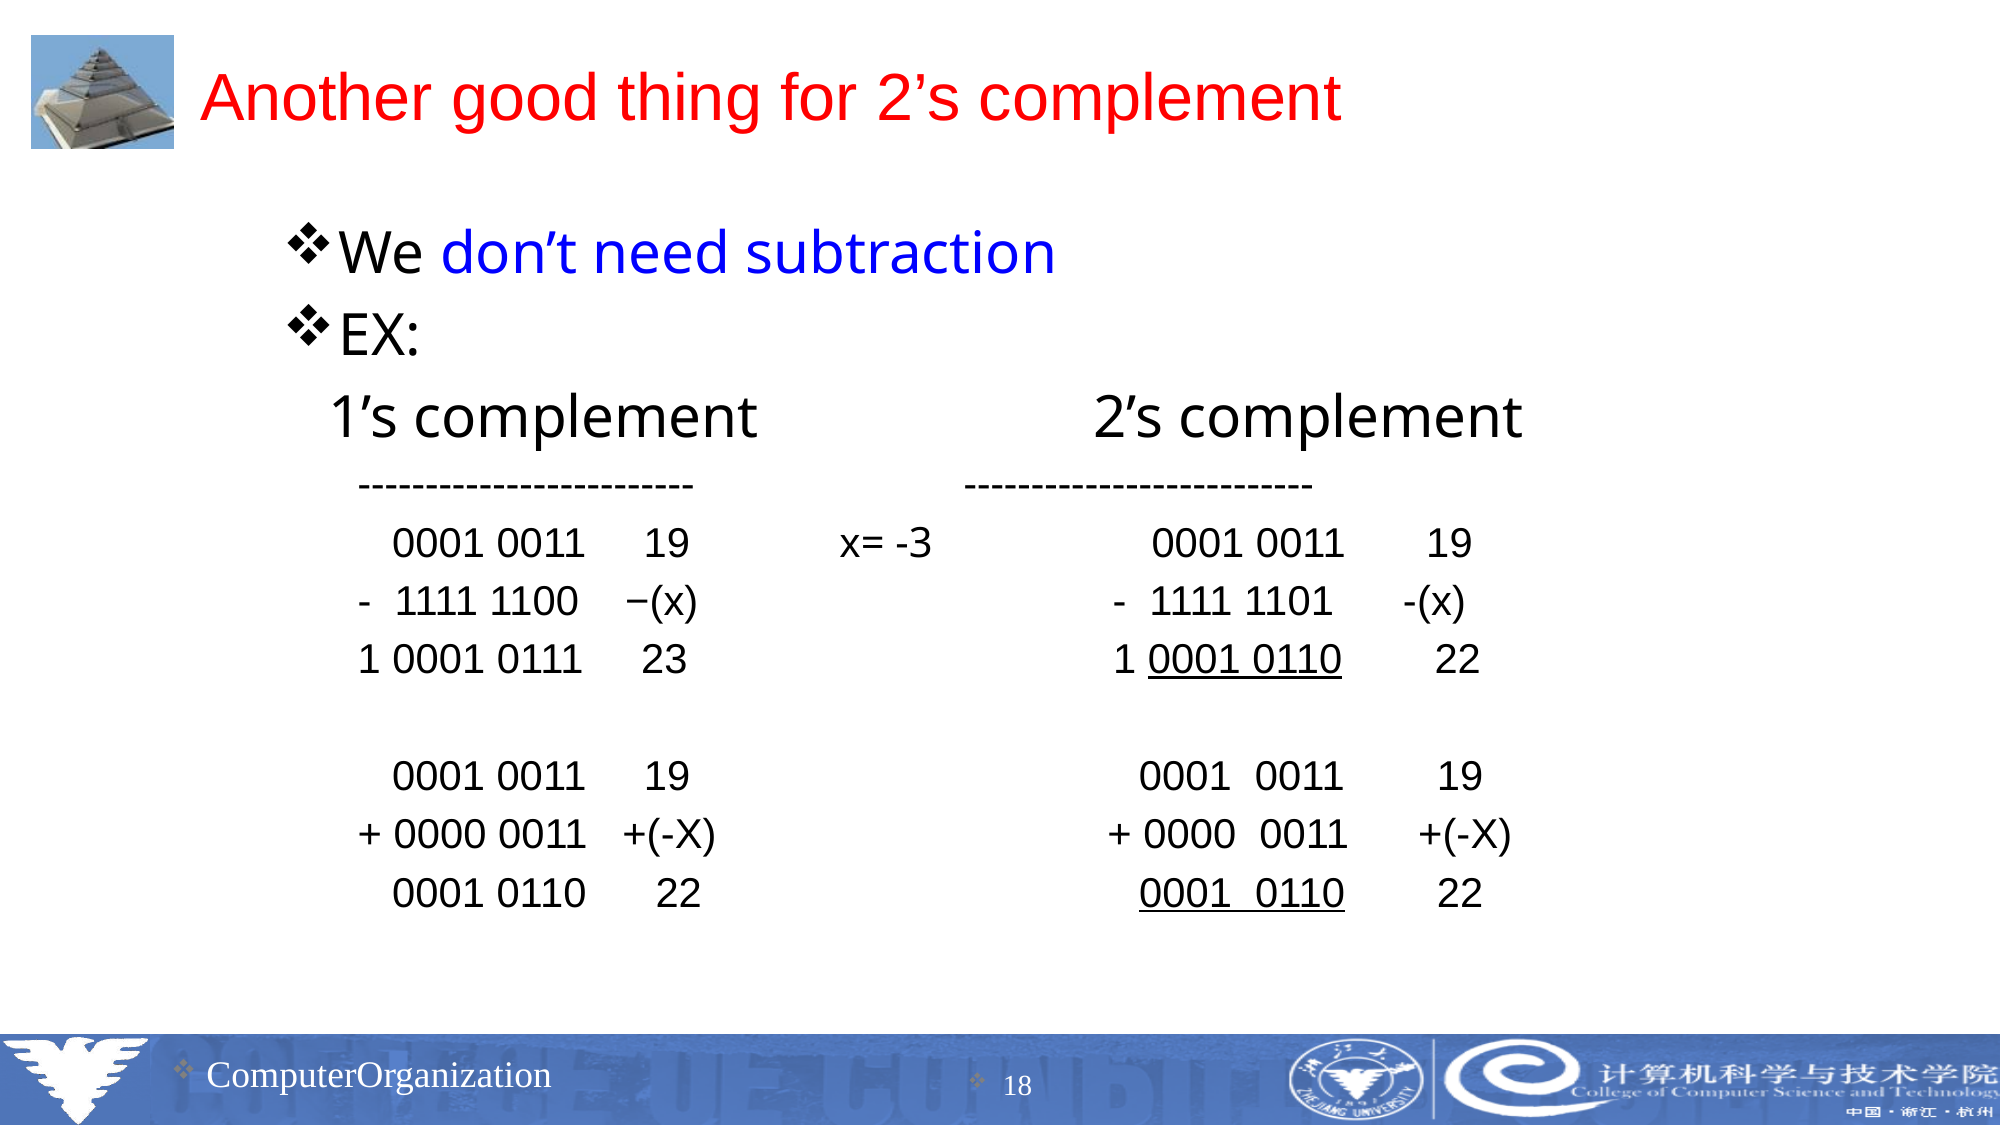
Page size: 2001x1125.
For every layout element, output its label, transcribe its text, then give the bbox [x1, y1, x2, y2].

title Another good thing for 2’s complement [184, 0, 1953, 188]
picture [0, 1034, 2000, 1125]
list We don’t need subtraction EX: 1’s complement 2’s complement ------------------------- -------------------------- 0001 0011 19 x= -3 0001 0011 19 - 1111 1100 −(x) - 1111 1101 -(x) 1 0001 0111 23 1 0001 0110 22 0001 0011 19 0001 0011 19 + 0000 0011 +(-X) + 0000 0011 +(-X) 0001 0110 22 0001 0110 22 [267, 207, 1721, 1010]
picture [31, 35, 174, 149]
